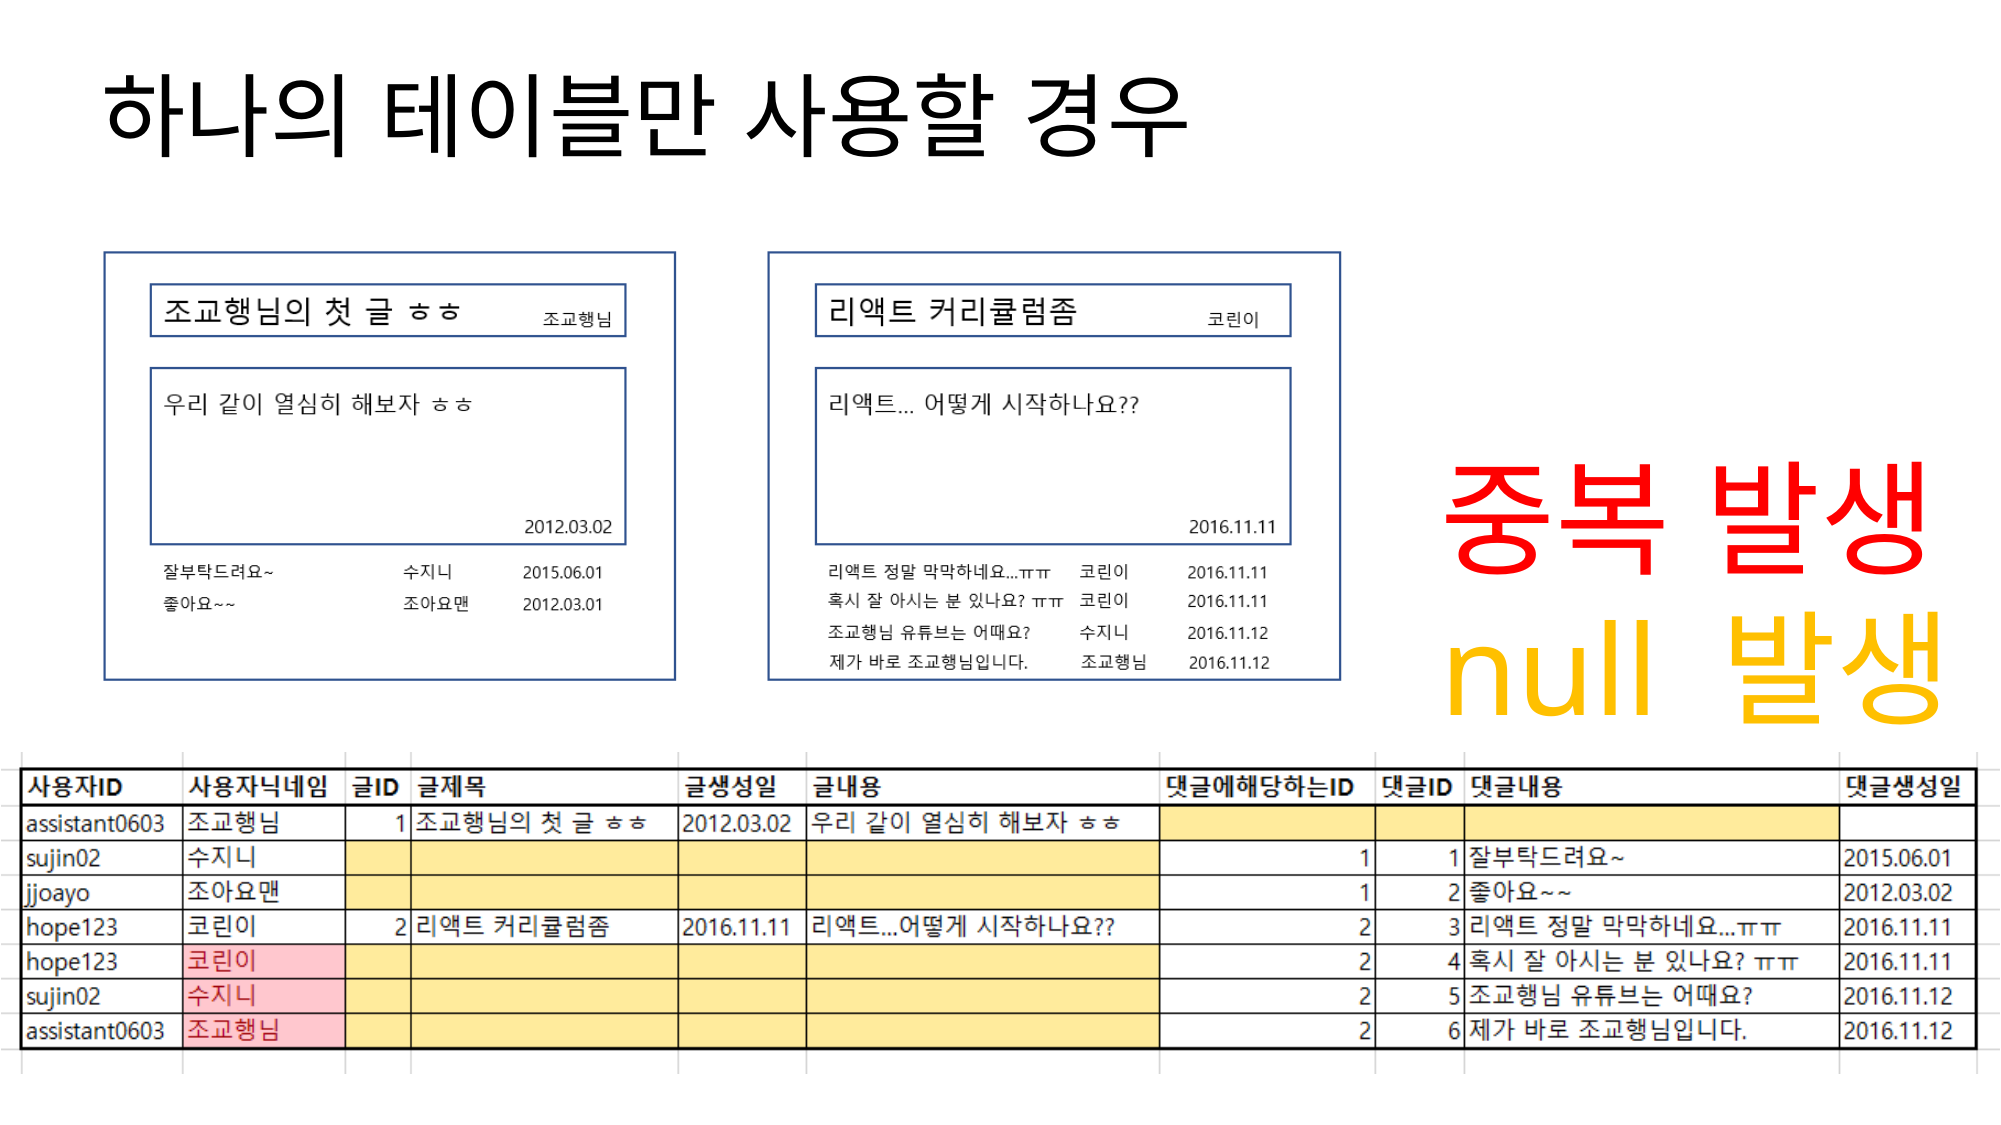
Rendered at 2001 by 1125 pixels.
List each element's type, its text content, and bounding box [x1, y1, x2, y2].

text_box 중복 발생 null 발생 [1425, 433, 1967, 749]
picture [1, 752, 2000, 1074]
text_box 하나의 테이블만 사용할 경우 [86, 51, 1208, 177]
picture [65, 215, 1382, 705]
